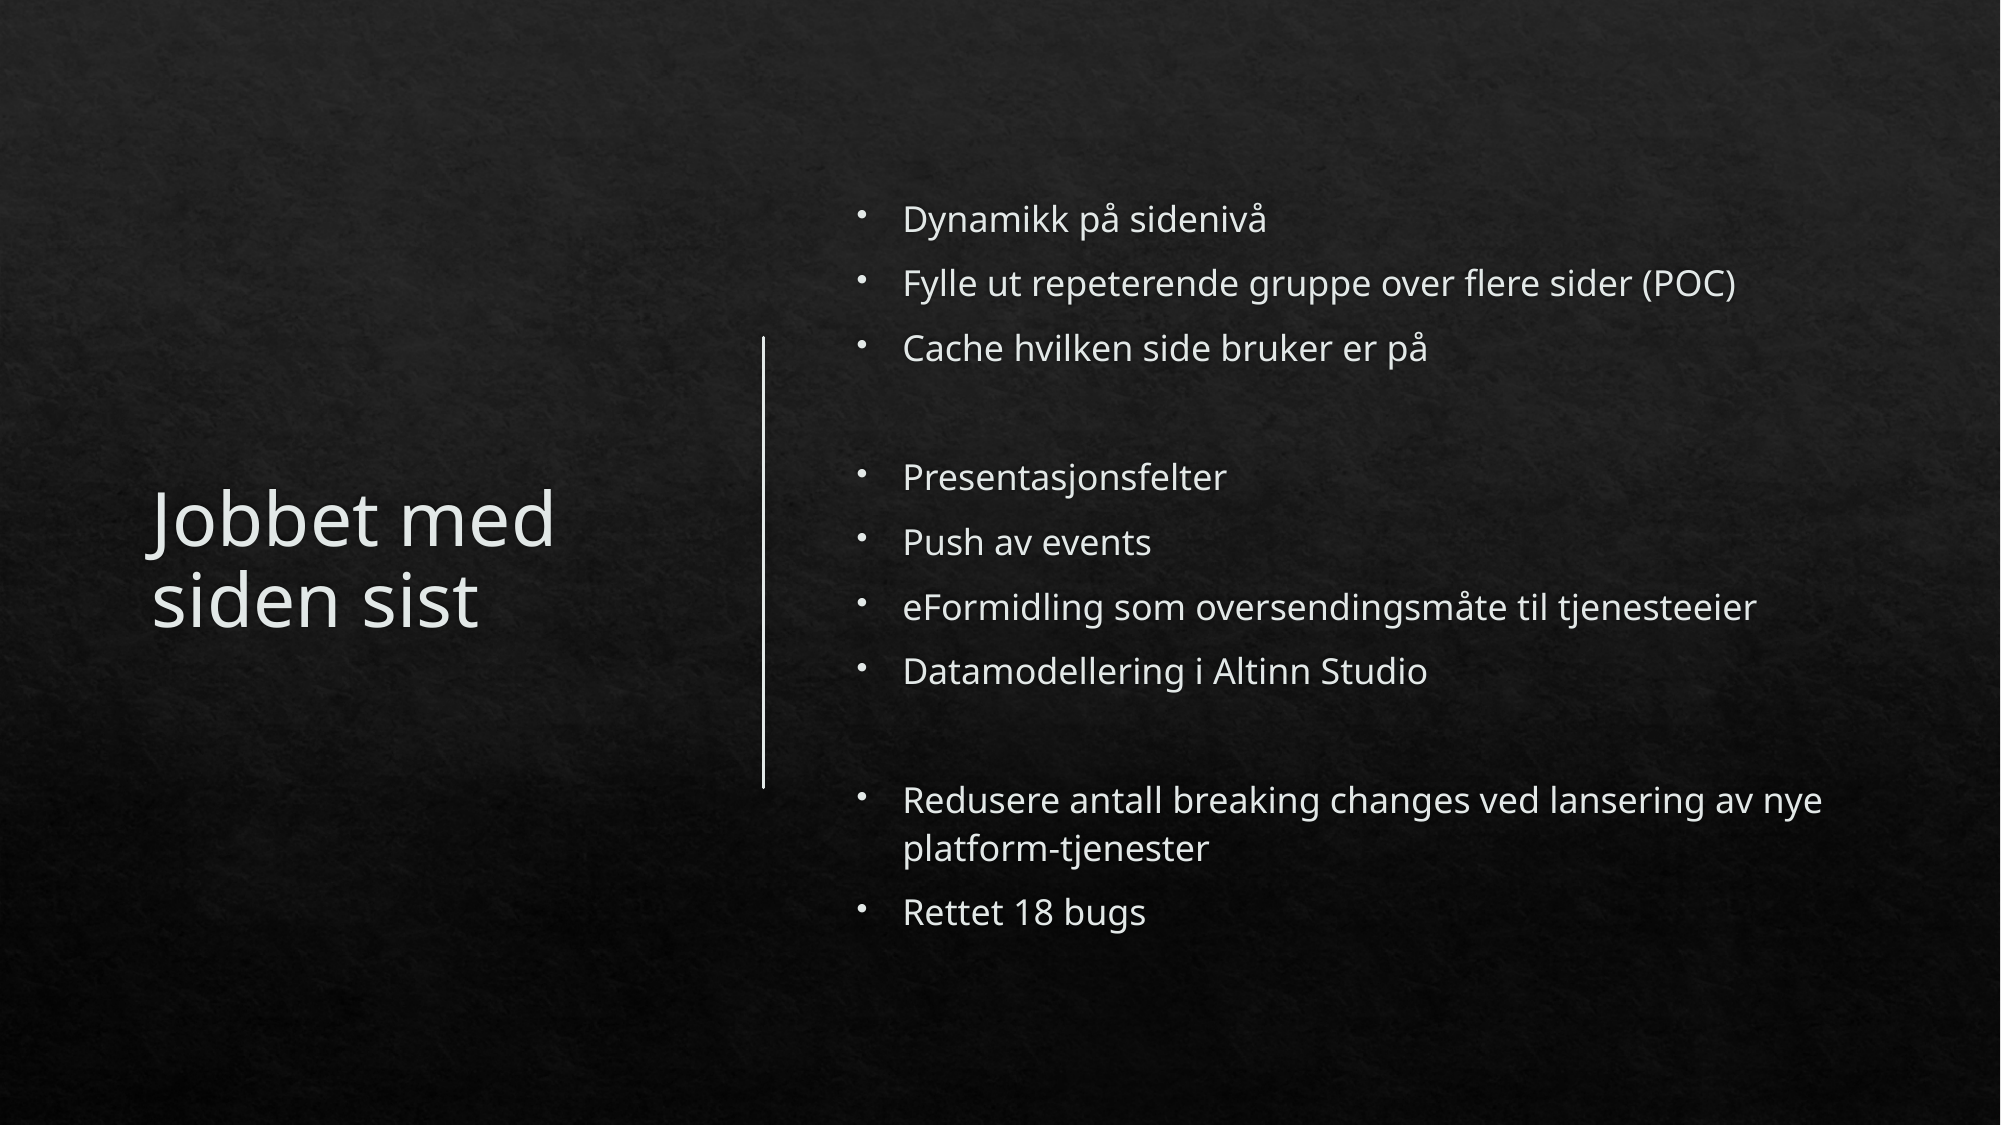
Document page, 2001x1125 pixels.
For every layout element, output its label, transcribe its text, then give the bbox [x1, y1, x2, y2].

title Jobbet med siden sist [136, 183, 709, 942]
text_box [0, 0, 2000, 1125]
list Dynamikk på sidenivå Fylle ut repeterende gruppe over flere sider (POC) Cache hvilken side bruker er på Presentasjonsfelter Push av events eFormidling som oversendingsmåte til tjenesteeier Datamodellering i Altinn Studio Redusere antall breaking changes ved lansering av nye platform-tjenester Rettet 18 bugs [837, 183, 1862, 942]
